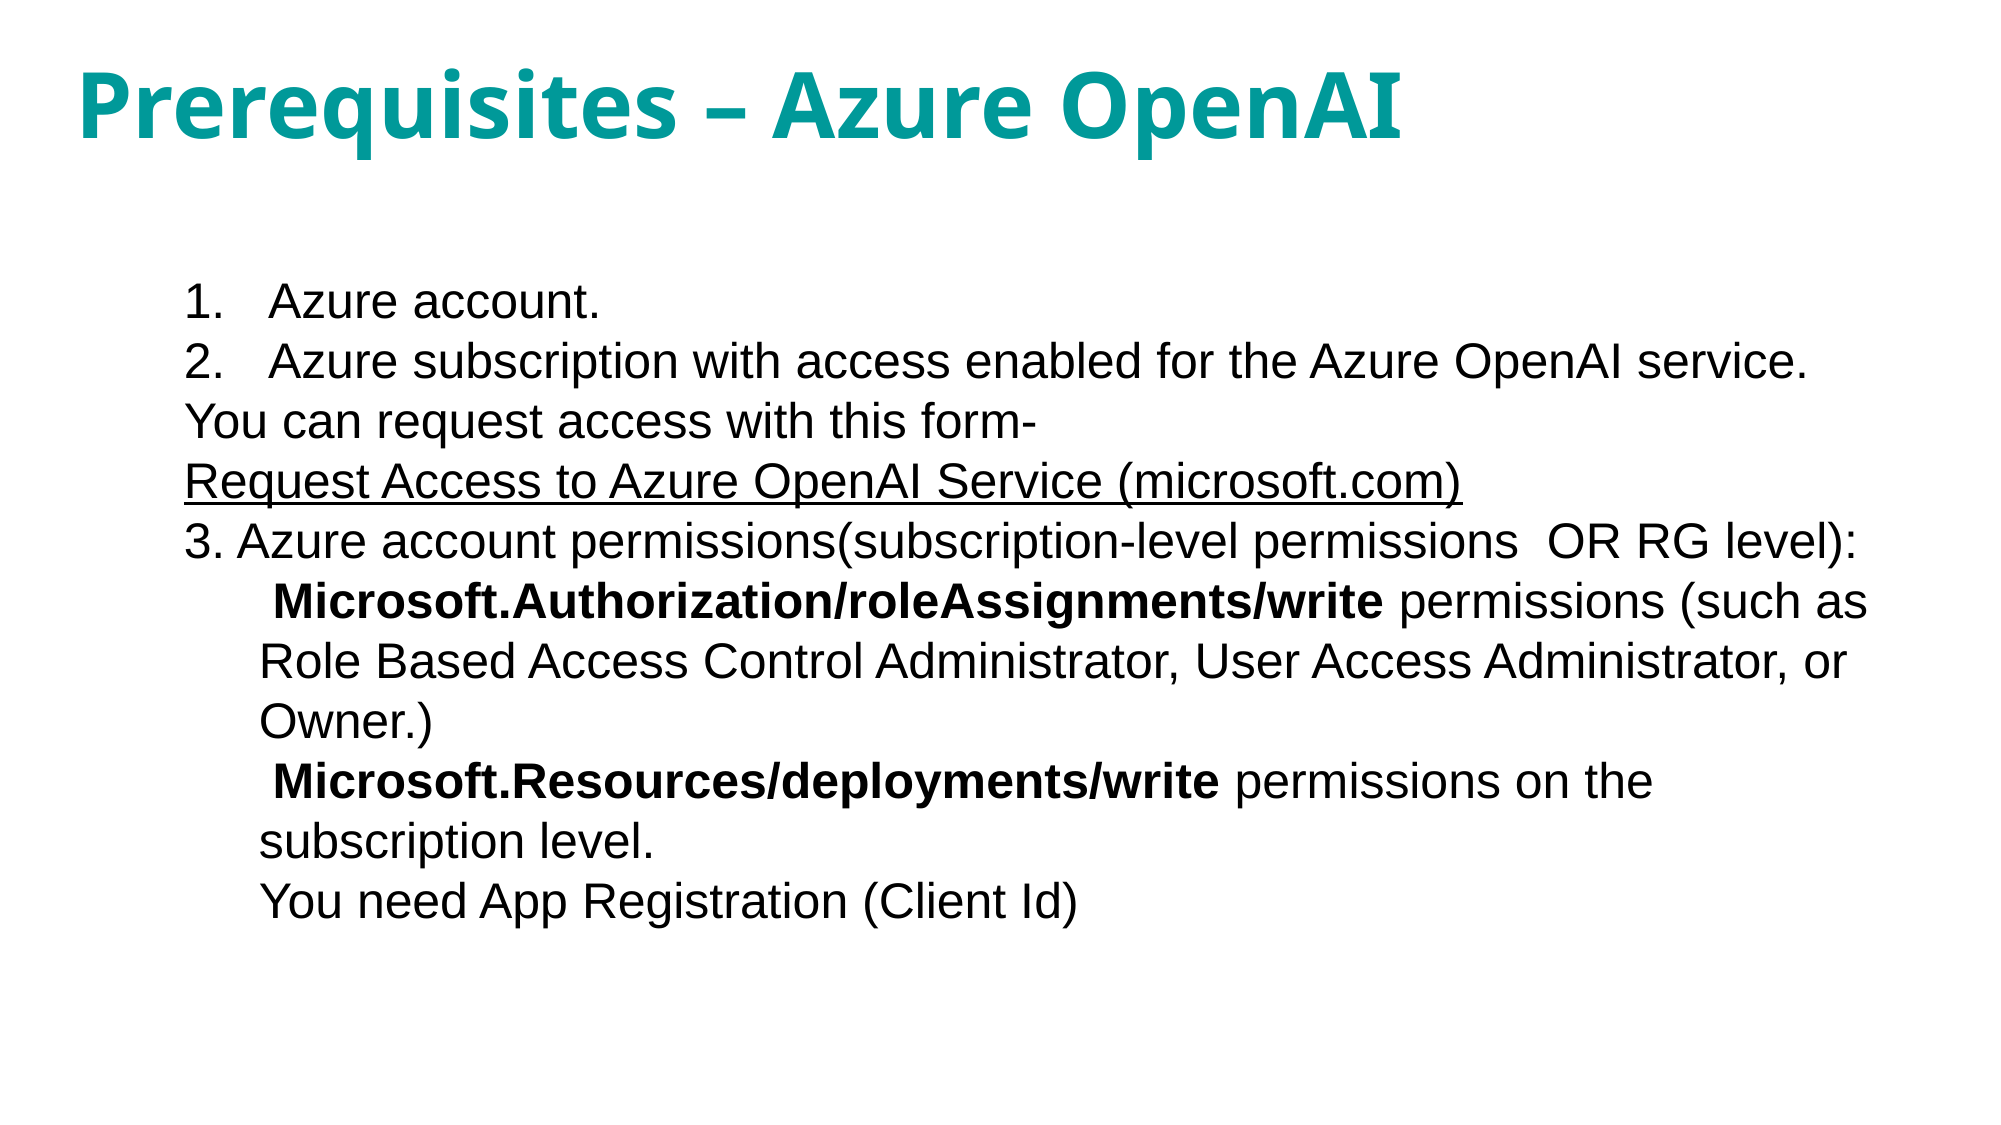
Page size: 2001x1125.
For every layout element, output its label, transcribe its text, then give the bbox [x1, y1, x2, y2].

text_box Azure account. Azure subscription with access enabled for the Azure OpenAI service. You can request access with this form- Request Access to Azure OpenAI Service (microsoft.com) 3. Azure account permissions(subscription-level permissions OR RG level): Microsoft.Authorization/roleAssignments/write permissions (such as Role Based Access Control Administrator, User Access Administrator, or Owner.) Microsoft.Resources/deployments/write permissions on the subscription level. You need App Registration (Client Id) [169, 261, 1894, 937]
title Prerequisites – Azure OpenAI [75, 59, 1925, 134]
